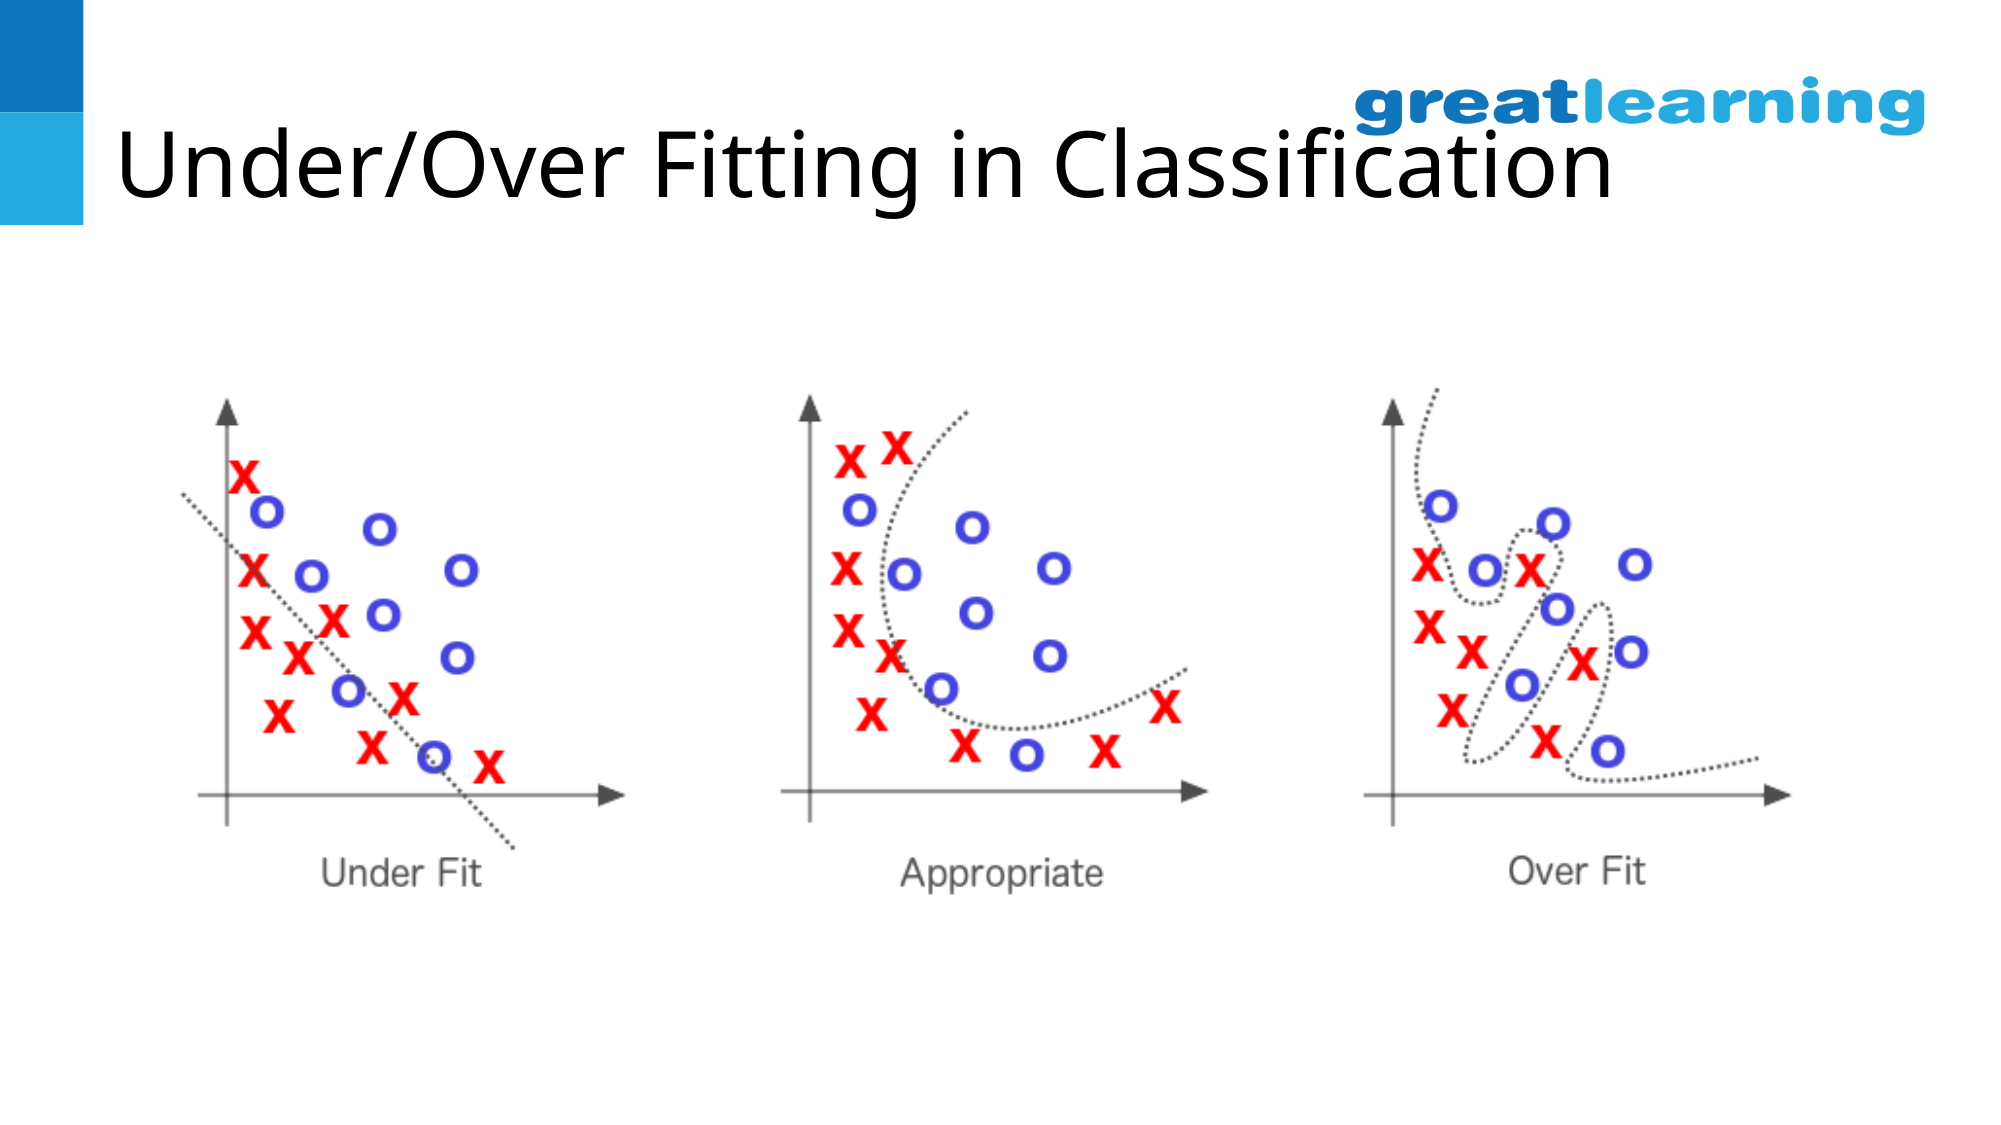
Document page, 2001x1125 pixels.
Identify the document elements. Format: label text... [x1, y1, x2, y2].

picture [1344, 52, 1935, 145]
picture [140, 317, 1853, 927]
title Under/Over Fitting in Classification [99, 84, 1900, 237]
